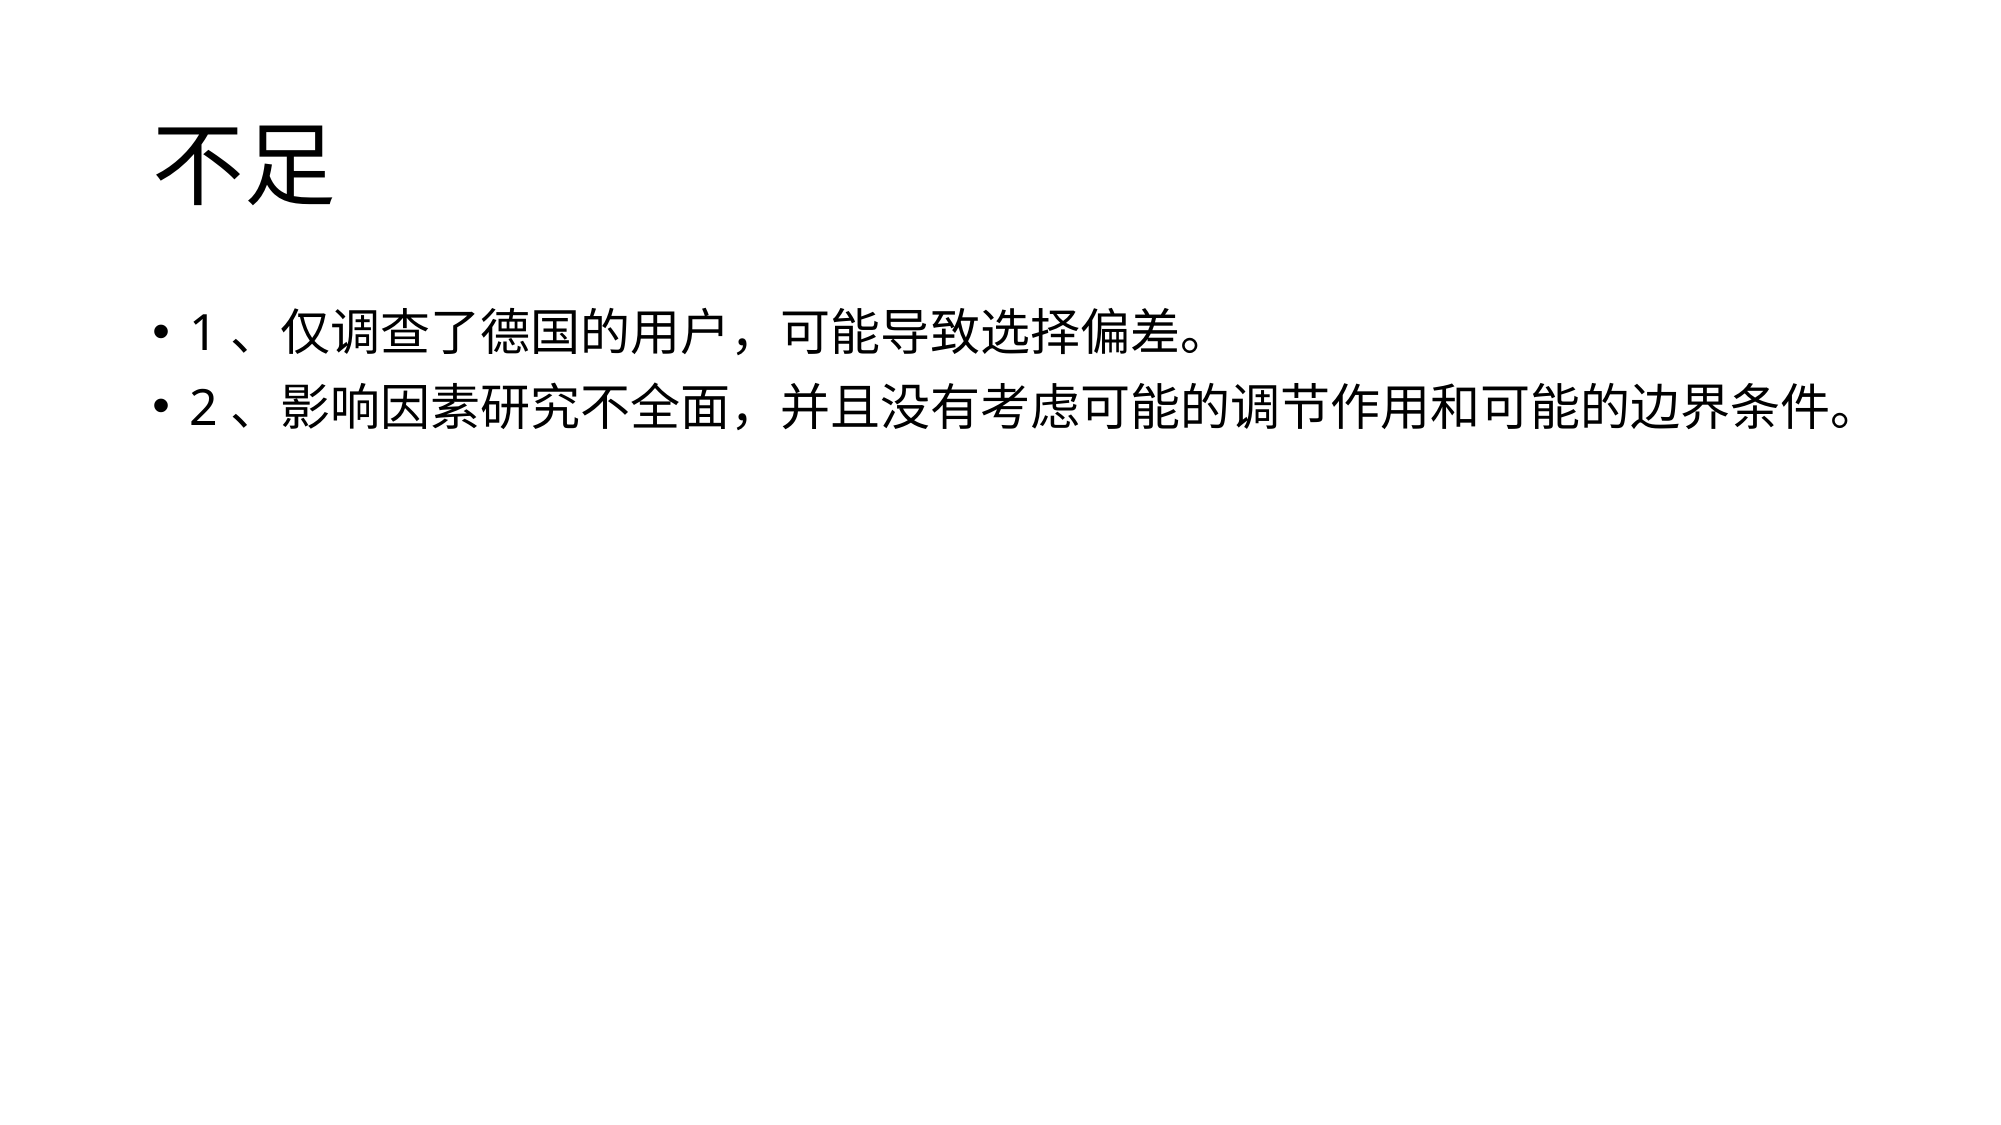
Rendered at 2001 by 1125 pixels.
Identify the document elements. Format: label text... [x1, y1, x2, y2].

list 1、仅调查了德国的用户，可能导致选择偏差。 2、影响因素研究不全面，并且没有考虑可能的调节作用和可能的边界条件。 [137, 299, 1863, 1014]
title 不足 [137, 59, 1863, 278]
